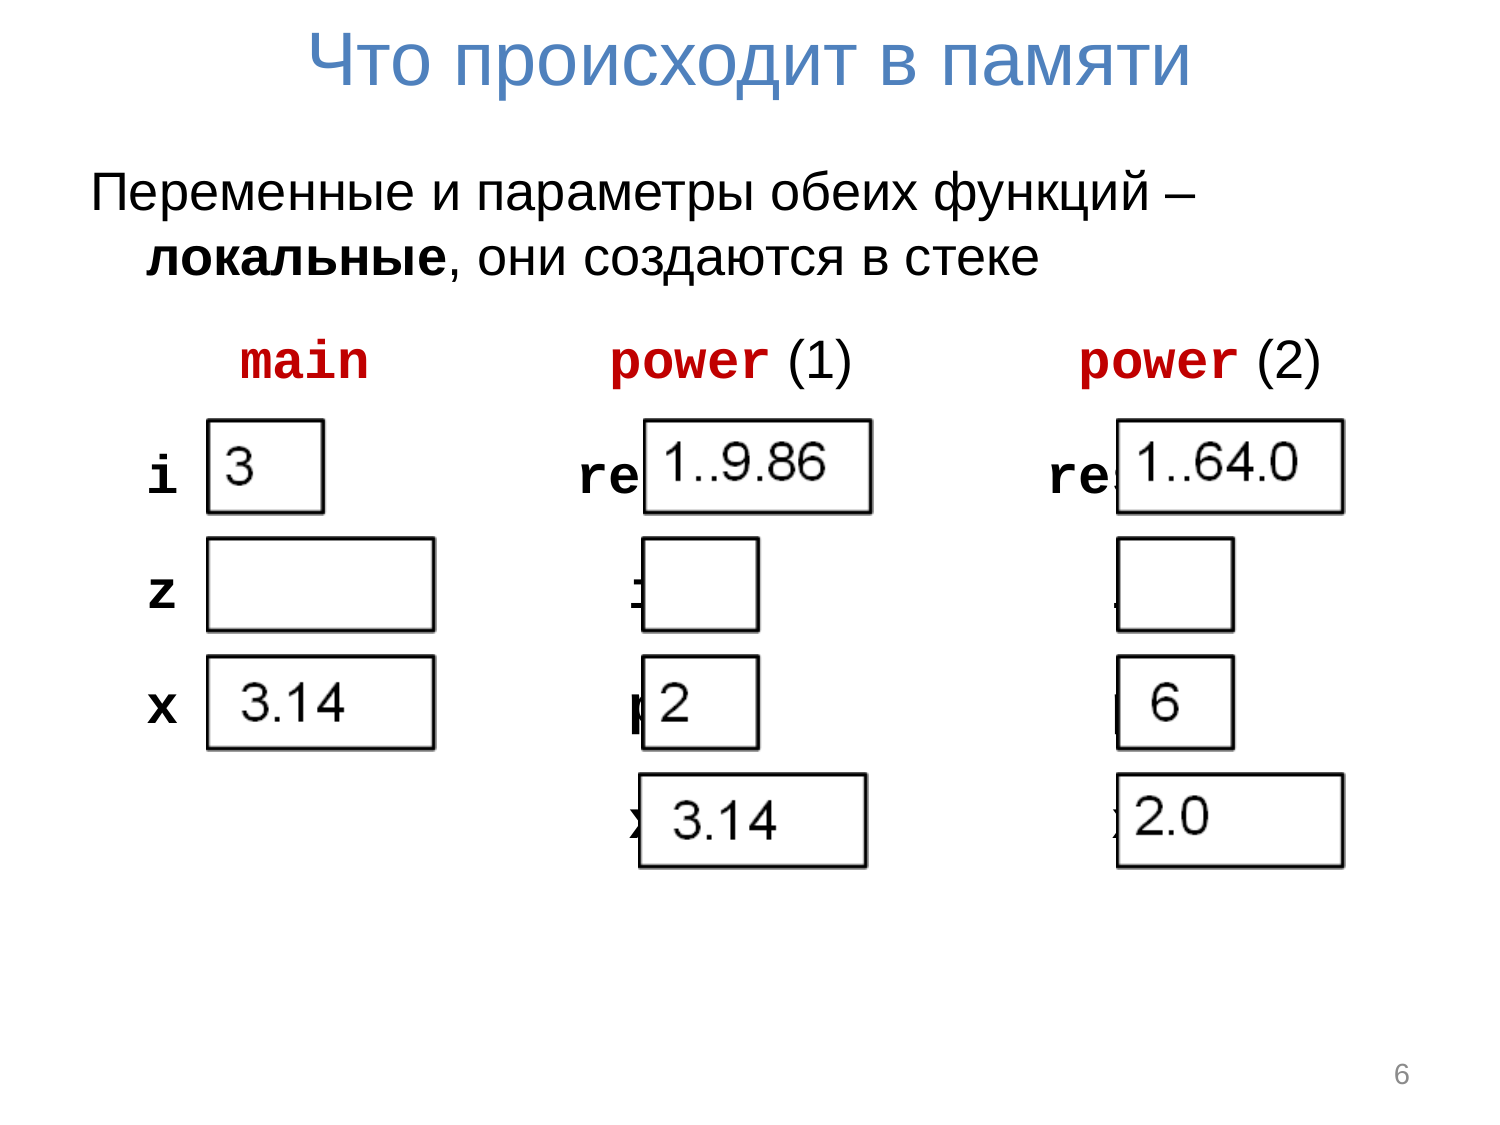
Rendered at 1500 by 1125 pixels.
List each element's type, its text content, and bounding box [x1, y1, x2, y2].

list Переменные и параметры обеих функций – локальные, они создаются в стеке main power (1) power (2) i res res z i i x p p x x [75, 149, 1425, 1103]
picture [1115, 654, 1237, 752]
picture [1115, 772, 1347, 870]
picture [206, 536, 437, 634]
picture [1115, 418, 1347, 516]
picture [206, 418, 328, 516]
picture [641, 654, 763, 752]
picture [643, 418, 874, 516]
picture [1115, 536, 1237, 634]
picture [638, 772, 869, 870]
title Что происходит в памяти [75, 1, 1425, 108]
picture [206, 654, 437, 752]
text_box [1074, 1024, 1425, 1103]
picture [641, 536, 763, 634]
